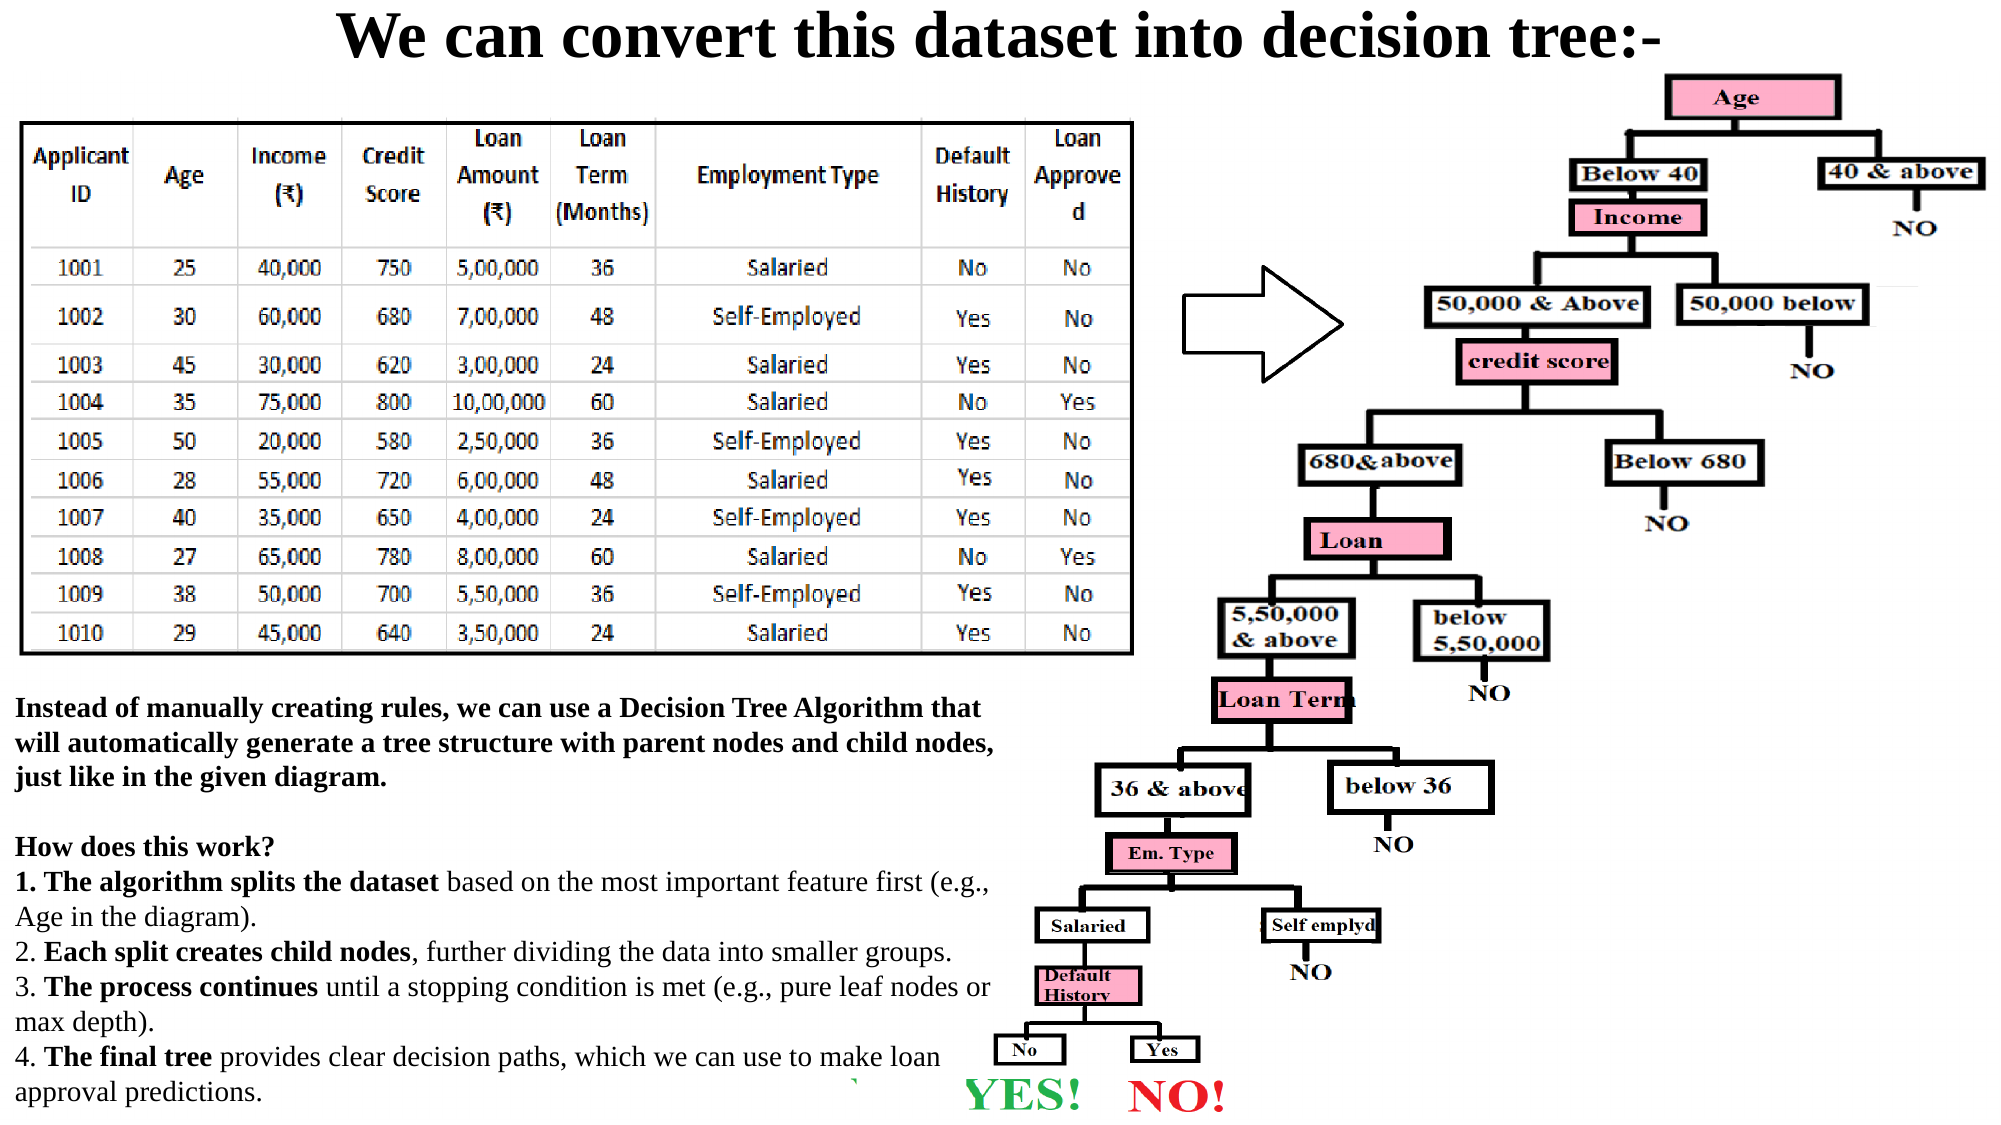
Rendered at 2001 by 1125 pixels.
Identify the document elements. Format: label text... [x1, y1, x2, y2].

title We can convert this dataset into decision tree:- [137, 0, 1863, 71]
picture [0, 71, 2000, 1120]
